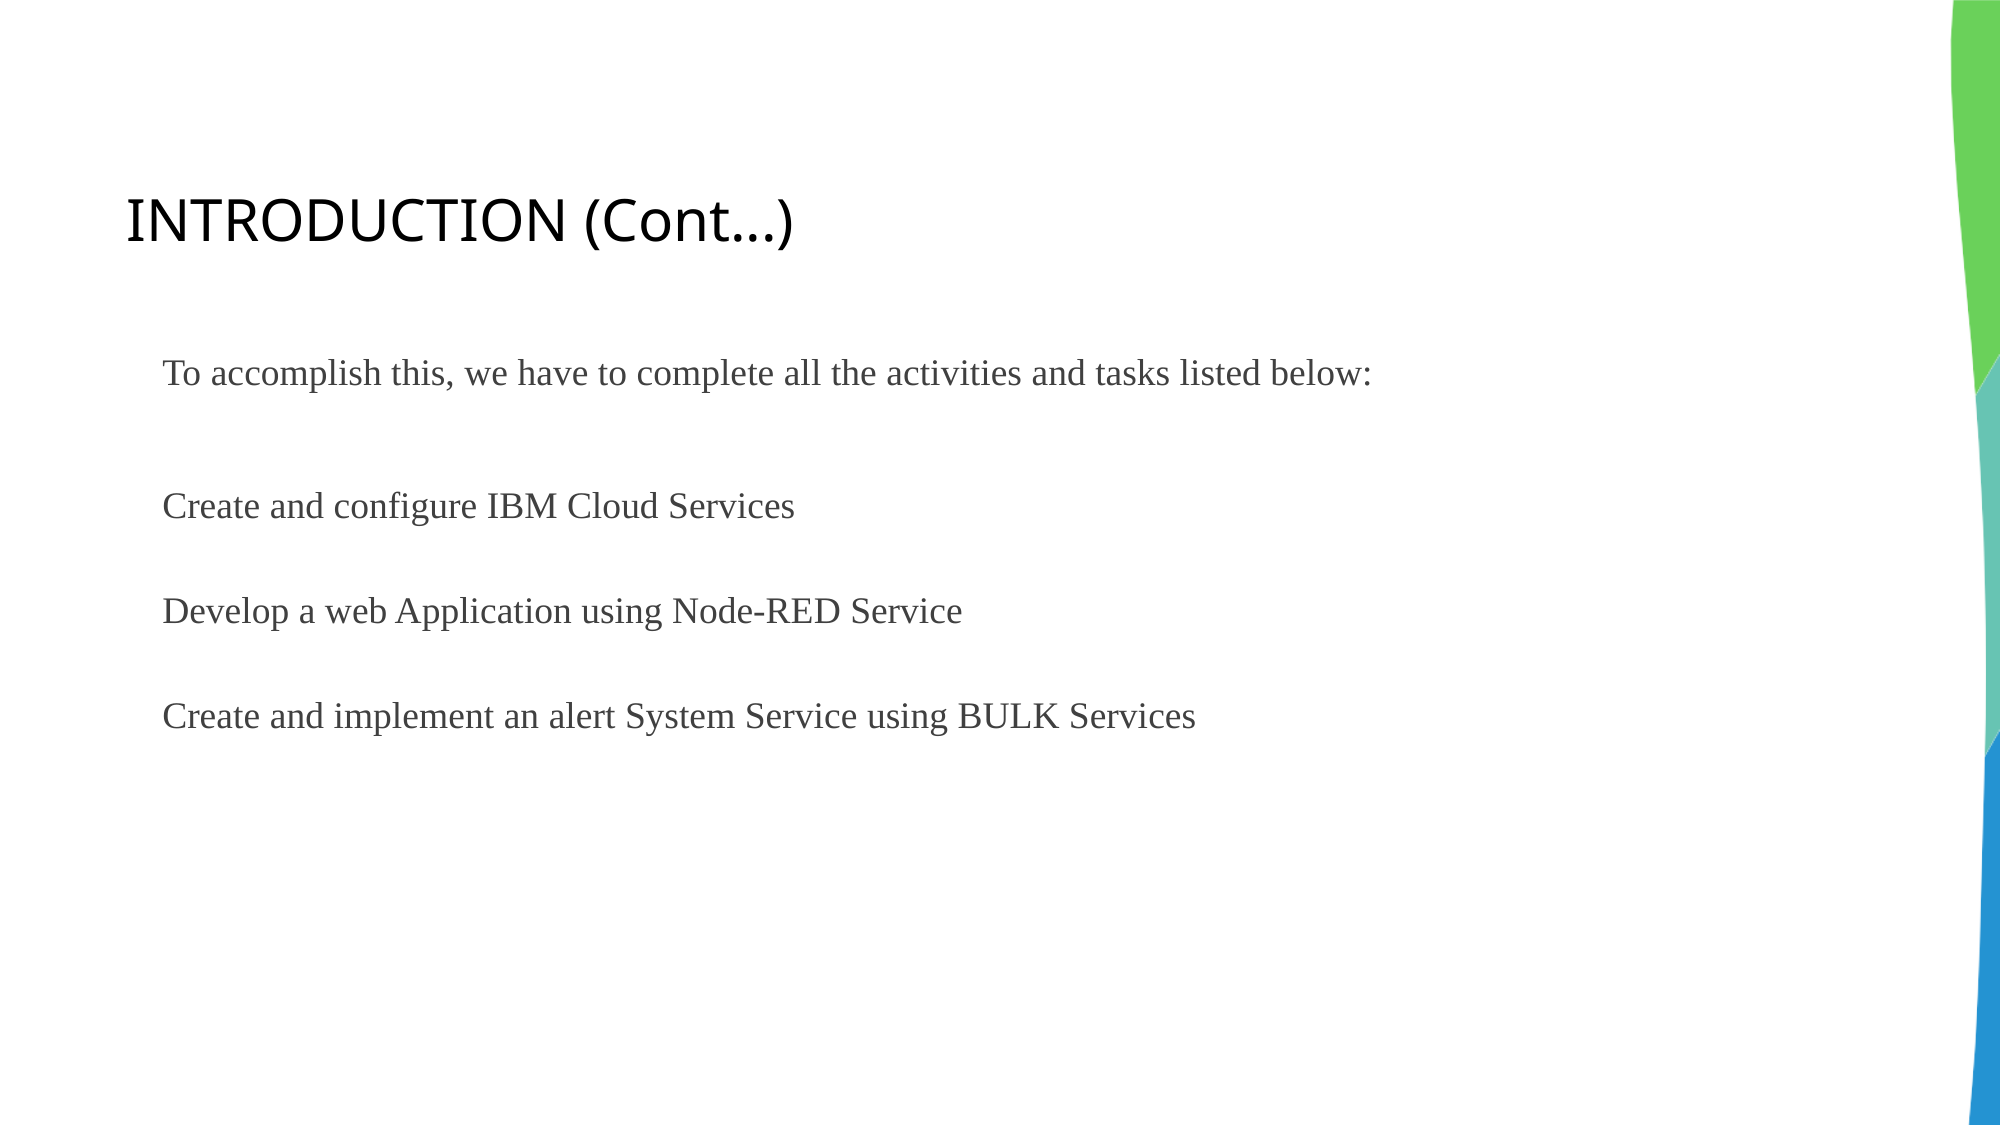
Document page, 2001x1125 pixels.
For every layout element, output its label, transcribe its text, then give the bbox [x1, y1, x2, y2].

title INTRODUCTION (Cont...) [126, 123, 1851, 312]
picture [1950, 0, 2000, 1125]
text_box To accomplish this, we have to complete all the activities and tasks listed below: Create and configure IBM Cloud Services Develop a web Application using Node-RED Service Create and implement an alert System Service using BULK Services [147, 295, 1890, 718]
